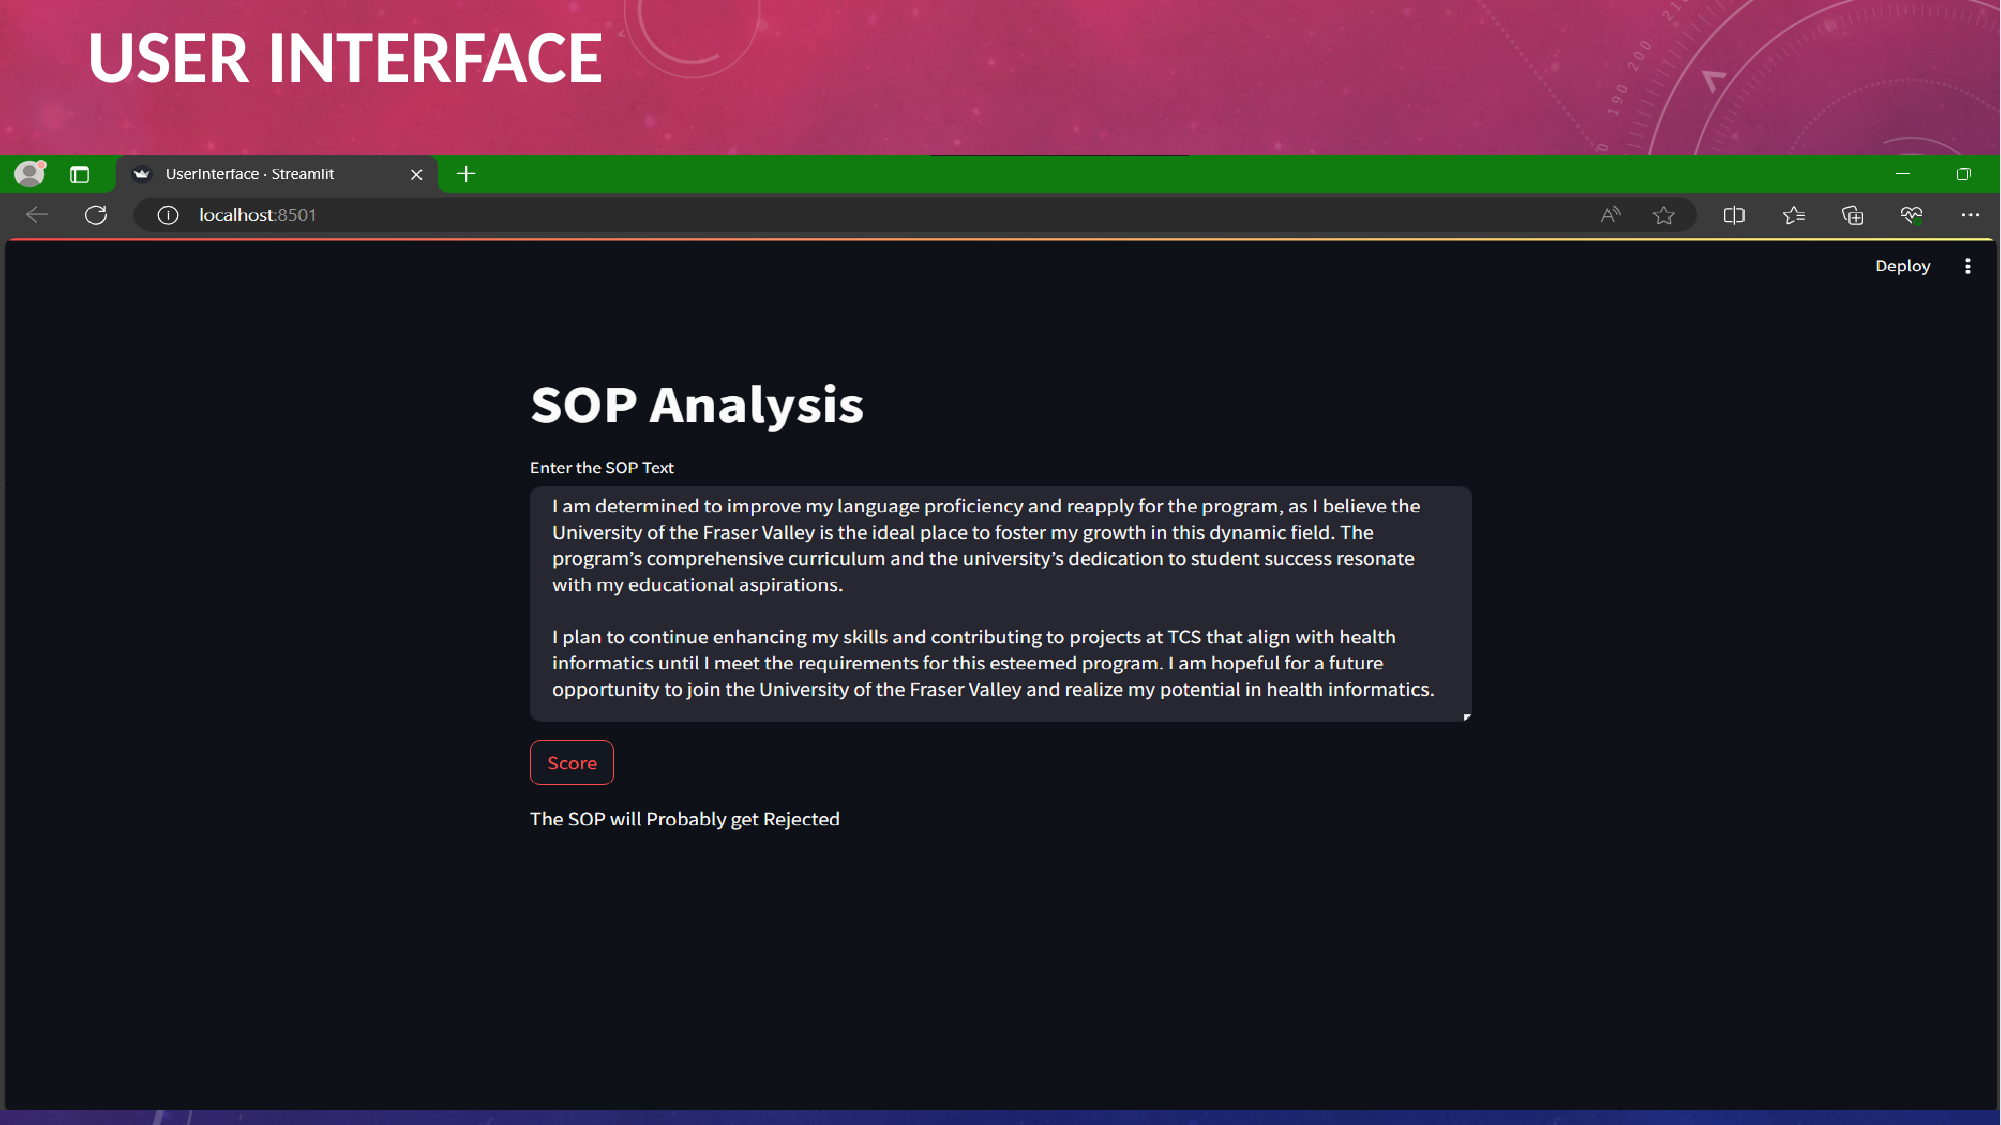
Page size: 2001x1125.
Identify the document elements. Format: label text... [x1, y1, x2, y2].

picture [0, 0, 2001, 1125]
text_box USER INTERFACE [72, 0, 1040, 105]
